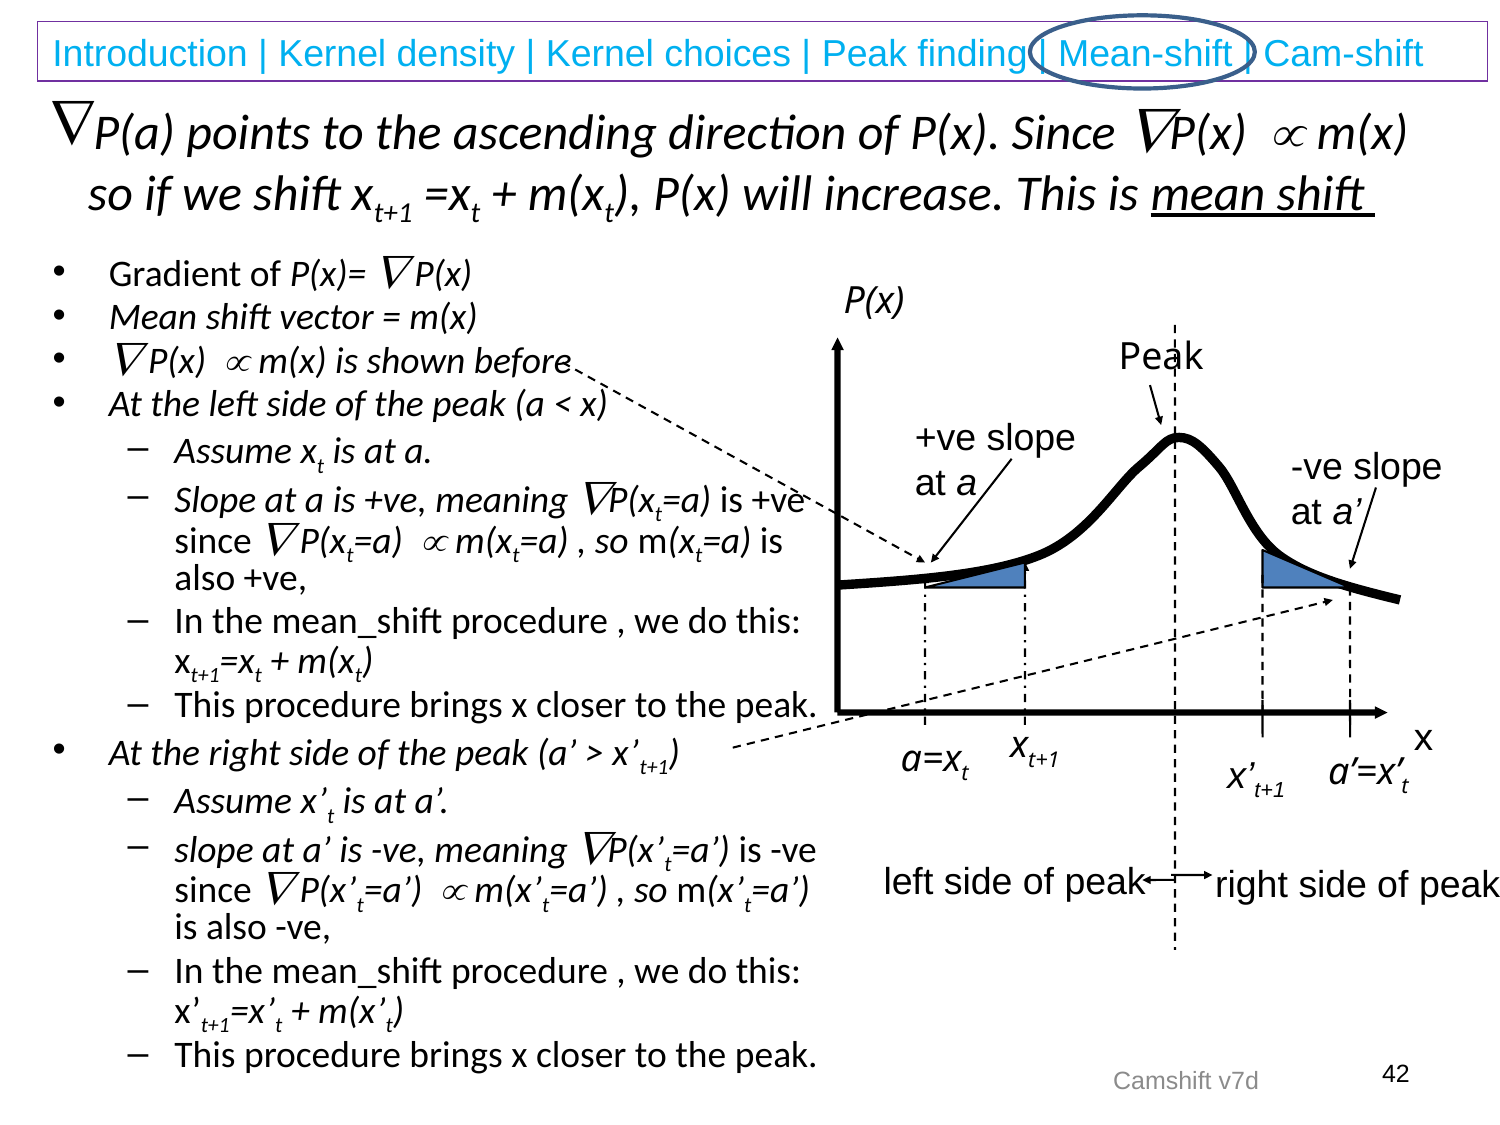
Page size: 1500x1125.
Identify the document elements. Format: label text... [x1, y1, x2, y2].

text_box Peak [1103, 324, 1219, 385]
text_box P(x) [828, 268, 920, 329]
text_box [924, 562, 1025, 588]
text_box [1149, 385, 1163, 425]
title P(a) points to the ascending direction of P(x). Since P(x)  m(x) so if we shift xt+1 =xt + m(xt), P(x) will increase. This is mean shift [37, 99, 1463, 229]
text_box [920, 574, 930, 585]
text_box [1262, 549, 1350, 588]
text_box [1027, 13, 1257, 91]
text_box x’t+1 [1212, 743, 1314, 809]
text_box [930, 458, 1012, 563]
text_box x [1398, 705, 1449, 739]
text_box [833, 337, 842, 513]
text_box right side of peak [1200, 852, 1500, 913]
text_box [1025, 562, 1030, 571]
text_box [913, 554, 925, 563]
text_box +ve slope at a [900, 405, 1100, 511]
text_box [1316, 597, 1333, 606]
text_box -ve slope at a’ [1276, 434, 1477, 539]
footer Camshift v7d [948, 1050, 1424, 1110]
text_box left side of peak [868, 849, 1161, 910]
text_box [1351, 708, 1388, 717]
list Gradient of P(x)=  P(x) Mean shift vector = m(x)  P(x)  m(x) is shown before At the left side of the peak (a < x) Assume xt is at a. Slope at a is +ve, meaning P(xt=a) is +ve since  P(xt=a)  m(xt=a) , so m(xt=a) is also +ve, In the mean_shift procedure , we do this: xt+1=xt + m(xt) This procedure brings x closer to the peak. At the right side of the peak (a’ > x’t+1) Assume x’t is at a’. slope at a’ is -ve, meaning P(x’t=a’) is -ve since  P(x’t=a’)  m(x’t=a’) , so m(x’t=a’) is also -ve, In the mean_shift procedure , we do this: x’t+1=x’t + m(x’t) This procedure brings x closer to the peak. [37, 249, 855, 974]
text_box a=xt [885, 726, 1012, 793]
text_box [1348, 487, 1377, 569]
text_box [838, 437, 1401, 600]
text_box a’=x’t [1313, 739, 1491, 806]
slide_number 42 [1074, 1042, 1425, 1103]
text_box xt+1 [995, 712, 1146, 779]
